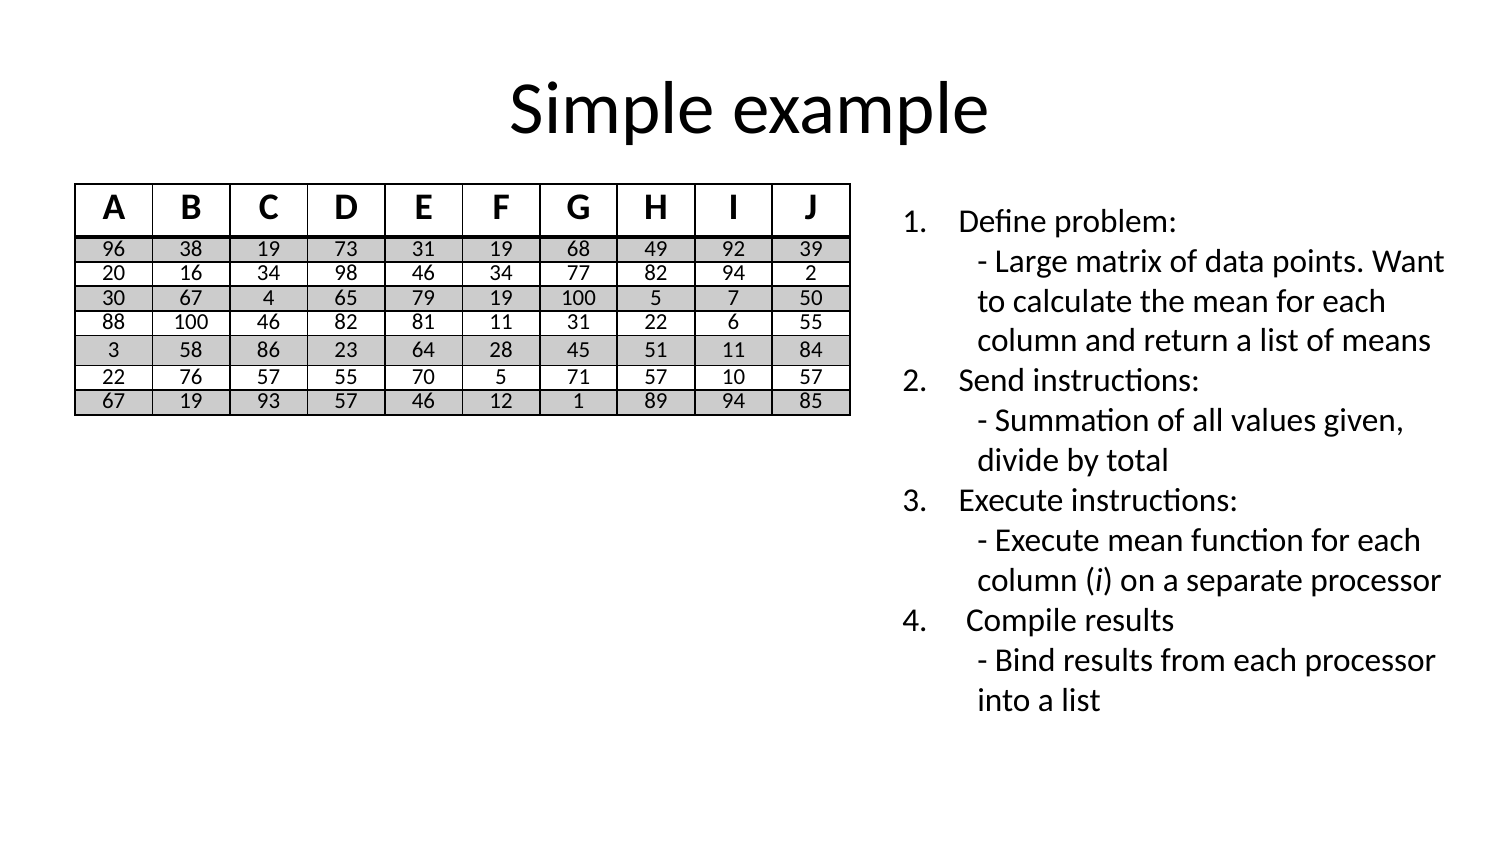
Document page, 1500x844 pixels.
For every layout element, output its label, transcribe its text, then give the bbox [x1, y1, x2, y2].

table_cell 34 [463, 263, 539, 285]
table_cell 46 [231, 312, 307, 335]
table_header C [231, 185, 307, 235]
table_cell 6 [696, 312, 771, 335]
table_cell 98 [308, 263, 384, 285]
table_cell 85 [773, 391, 849, 414]
table_header A [76, 185, 152, 235]
table_cell 46 [386, 391, 462, 414]
table_cell 55 [773, 312, 849, 335]
table_cell 100 [541, 287, 616, 310]
table_cell 57 [231, 366, 307, 389]
table_cell 46 [386, 263, 462, 285]
table_cell 3 [76, 336, 152, 365]
table_cell 19 [231, 239, 307, 261]
table_cell 68 [541, 239, 616, 261]
table_header G [541, 185, 616, 235]
table_cell 73 [308, 239, 384, 261]
table_cell 88 [76, 312, 152, 335]
table_header E [386, 185, 462, 235]
table_cell 31 [386, 239, 462, 261]
table_cell 2 [773, 263, 849, 285]
table_cell 1 [541, 391, 616, 414]
title Simple example [75, 33, 1425, 175]
table_cell 67 [153, 287, 229, 310]
table_cell 22 [76, 366, 152, 389]
table_header I [696, 185, 771, 235]
table_cell 12 [463, 391, 539, 414]
table_cell 84 [773, 336, 849, 365]
table_cell 34 [231, 263, 307, 285]
table_cell 82 [308, 312, 384, 335]
table_cell 92 [696, 239, 771, 261]
table_cell 65 [308, 287, 384, 310]
table_cell 49 [618, 239, 694, 261]
table_cell 5 [463, 366, 539, 389]
table_cell 57 [773, 366, 849, 389]
table_cell 39 [773, 239, 849, 261]
table_cell 77 [541, 263, 616, 285]
table_cell 76 [153, 366, 229, 389]
table_cell 71 [541, 366, 616, 389]
table_cell 5 [618, 287, 694, 310]
table_cell 57 [308, 391, 384, 414]
table_cell 81 [386, 312, 462, 335]
table_cell 19 [463, 287, 539, 310]
table_header H [618, 185, 694, 235]
table_header F [463, 185, 539, 235]
table_cell 28 [463, 336, 539, 365]
table_header J [773, 185, 849, 235]
table_cell 86 [231, 336, 307, 365]
table_cell 11 [696, 336, 771, 365]
table_cell 19 [463, 239, 539, 261]
table_cell 89 [618, 391, 694, 414]
table_cell 57 [618, 366, 694, 389]
table_header D [308, 185, 384, 235]
table_cell 82 [618, 263, 694, 285]
table_cell 4 [231, 287, 307, 310]
table_cell 51 [618, 336, 694, 365]
text_box Define problem: - Large matrix of data points. Want to calculate the mean for each column and return a list of means Send instructions: - Summation of all values given, divide by total Execute instructions: - Execute mean function for each column (i) on a separate processor Compile results - Bind results from each processor into a list [887, 191, 1463, 726]
table_cell 22 [618, 312, 694, 335]
table_cell 96 [76, 239, 152, 261]
table_header B [153, 185, 229, 235]
table_cell 67 [76, 391, 152, 414]
table_cell 79 [386, 287, 462, 310]
table_cell 70 [386, 366, 462, 389]
table_cell 38 [153, 239, 229, 261]
table_cell 10 [696, 366, 771, 389]
table_cell 58 [153, 336, 229, 365]
table_cell 20 [76, 263, 152, 285]
table_cell 7 [696, 287, 771, 310]
table_cell 94 [696, 263, 771, 285]
table_cell 30 [76, 287, 152, 310]
table_cell 31 [541, 312, 616, 335]
table_cell 19 [153, 391, 229, 414]
table_cell 11 [463, 312, 539, 335]
table_cell 94 [696, 391, 771, 414]
table_cell 23 [308, 336, 384, 365]
table_cell 64 [386, 336, 462, 365]
table_cell 45 [541, 336, 616, 365]
table_cell 50 [773, 287, 849, 310]
table_cell 100 [153, 312, 229, 335]
table_cell 93 [231, 391, 307, 414]
table_cell 16 [153, 263, 229, 285]
table_cell 55 [308, 366, 384, 389]
